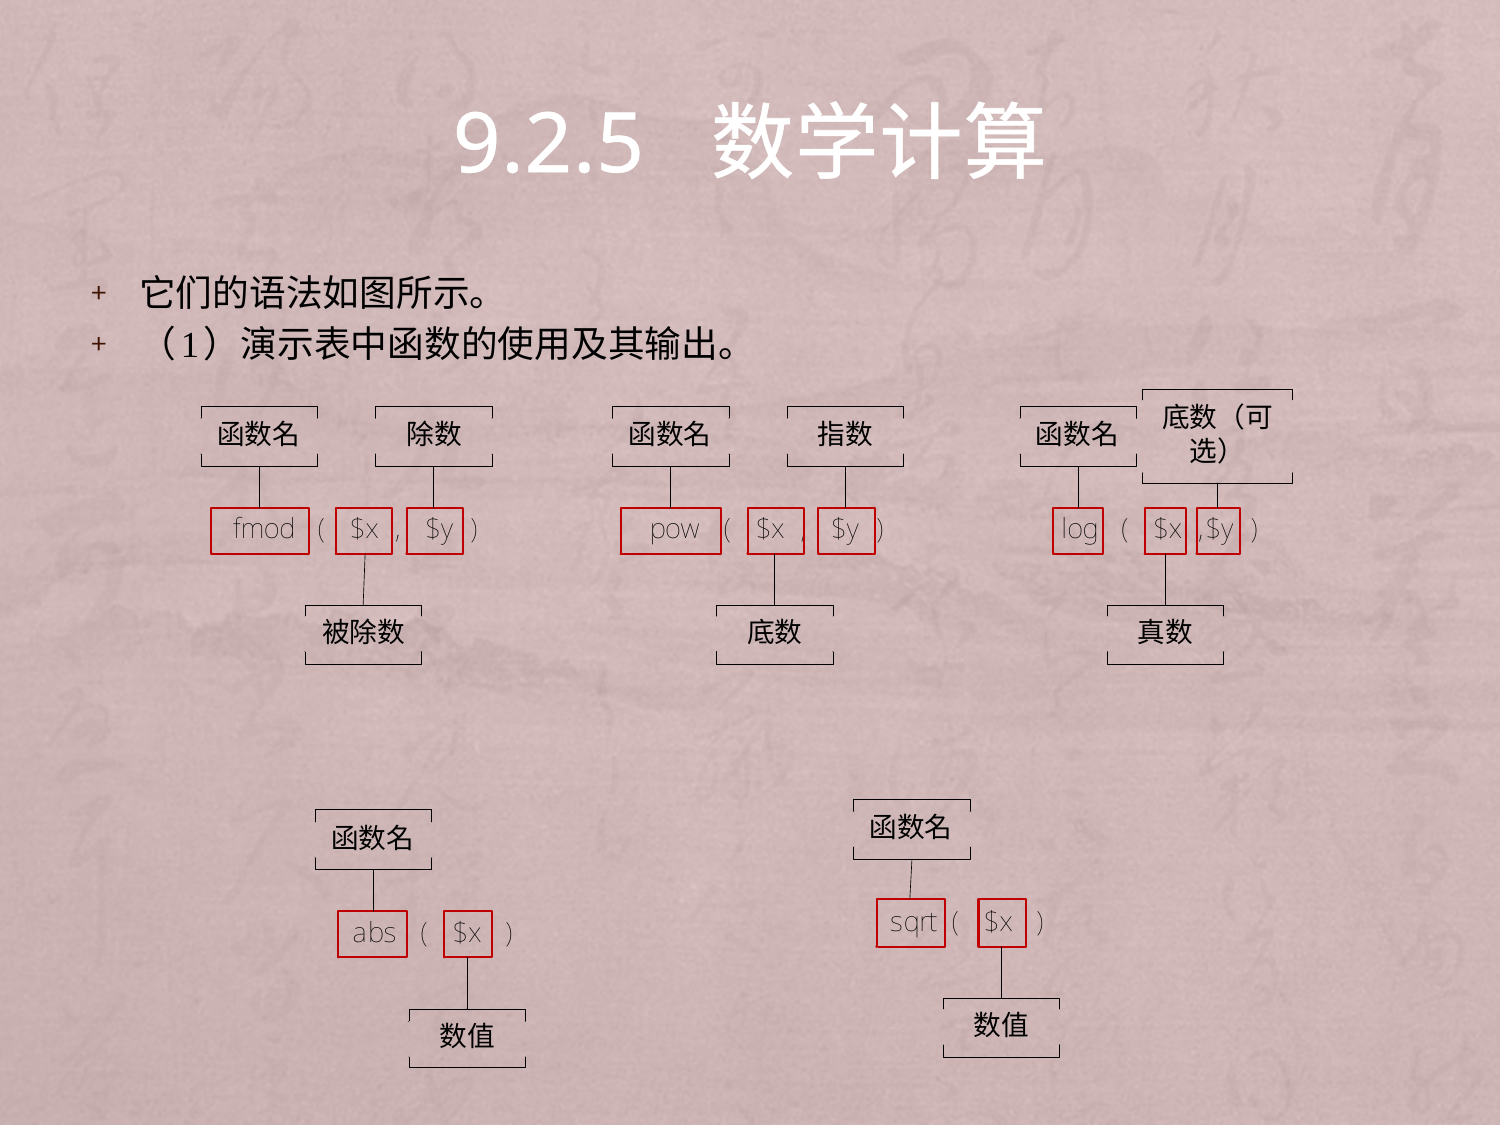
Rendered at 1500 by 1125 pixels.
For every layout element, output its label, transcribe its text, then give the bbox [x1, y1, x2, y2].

list 它们的语法如图所示。 （1）演示表中函数的使用及其输出。 [75, 262, 1425, 374]
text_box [196, 384, 1304, 1073]
title 9.2.5 数学计算 [75, 45, 1425, 233]
